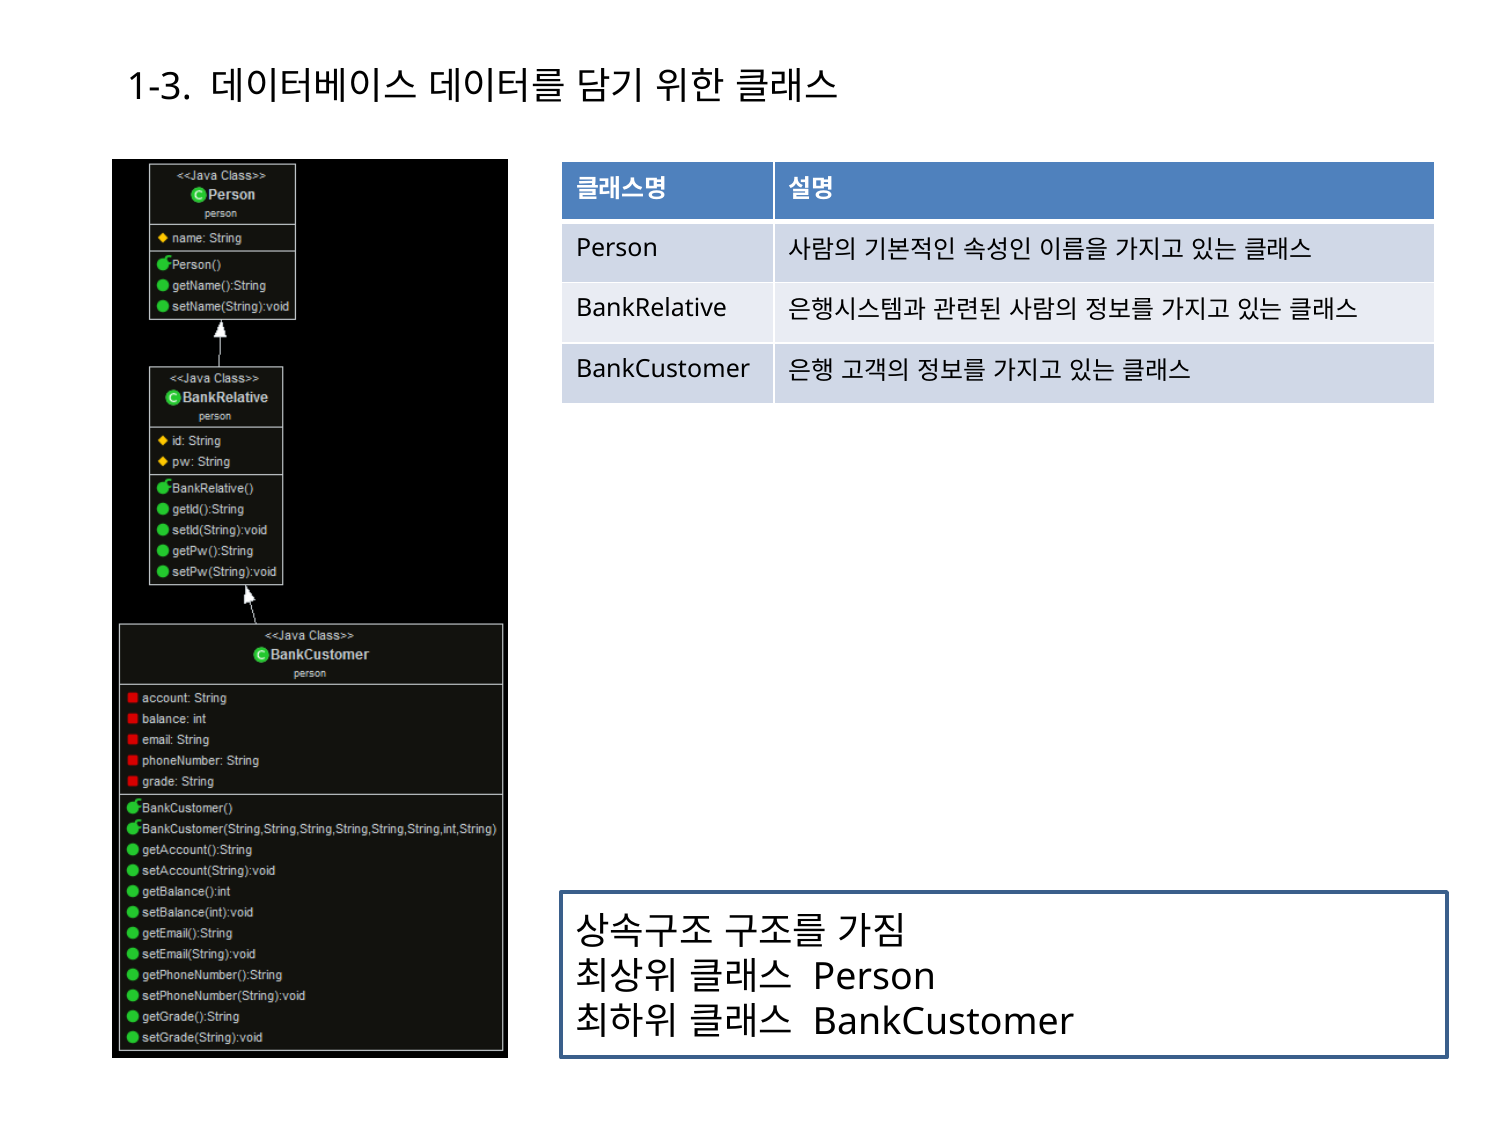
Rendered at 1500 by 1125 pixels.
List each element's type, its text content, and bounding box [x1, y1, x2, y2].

table_header 클래스명 [562, 162, 773, 219]
table_cell BankRelative [562, 283, 773, 342]
table_header 설명 [775, 162, 1434, 219]
text_box 상속구조 구조를 가짐 최상위 클래스 Person 최하위 클래스 BankCustomer [559, 890, 1449, 1059]
table_cell Person [562, 224, 773, 282]
table_cell 은행 고객의 정보를 가지고 있는 클래스 [775, 344, 1434, 403]
table_cell 은행시스템과 관련된 사람의 정보를 가지고 있는 클래스 [775, 283, 1434, 342]
text_box 1-3. 데이터베이스 데이터를 담기 위한 클래스 [112, 54, 987, 115]
table_cell 사람의 기본적인 속성인 이름을 가지고 있는 클래스 [775, 224, 1434, 282]
table_cell BankCustomer [562, 344, 773, 403]
picture [111, 159, 509, 1058]
